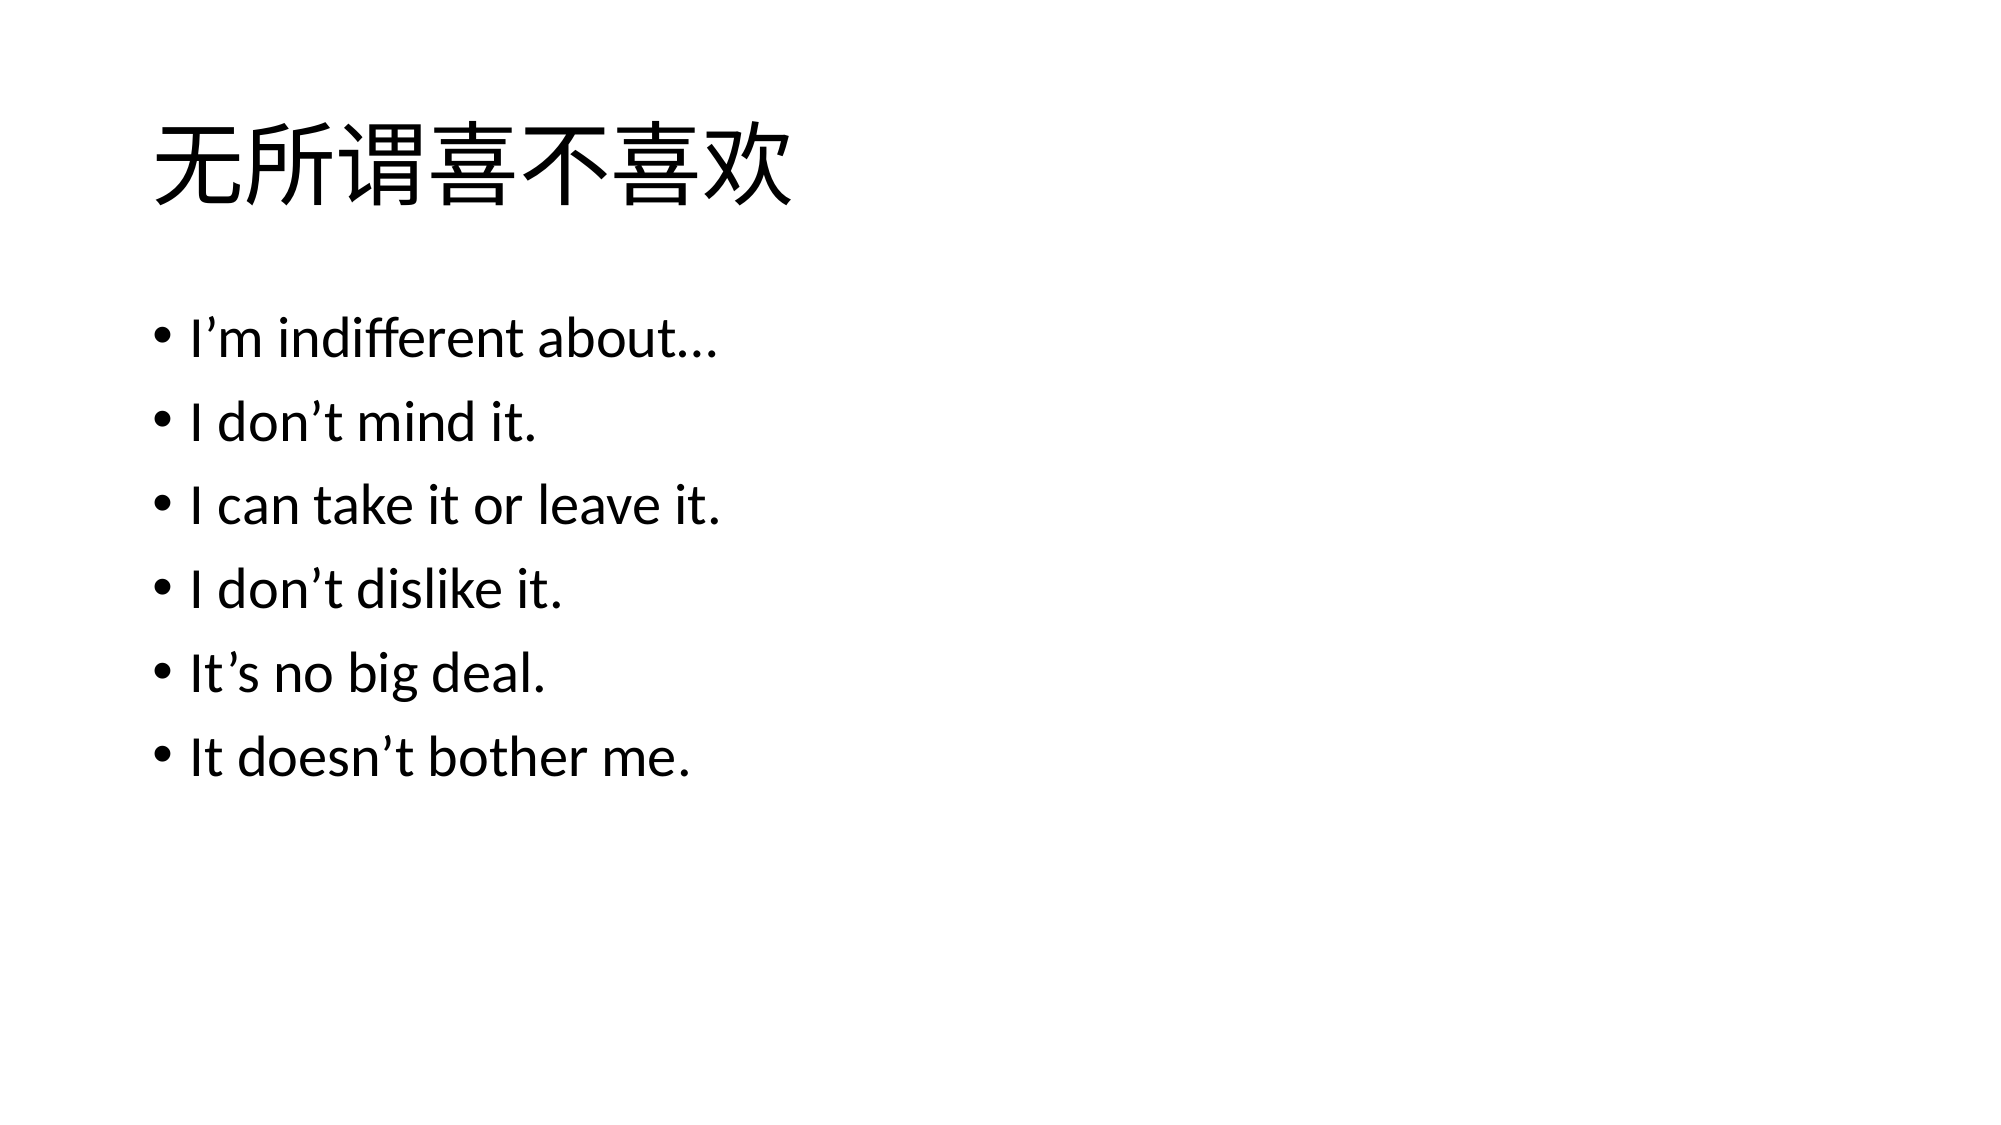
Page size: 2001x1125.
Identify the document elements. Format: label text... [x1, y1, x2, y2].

title 无所谓喜不喜欢 [137, 59, 1863, 278]
list I’m indifferent about… I don’t mind it. I can take it or leave it. I don’t dislike it. It’s no big deal. It doesn’t bother me. [137, 299, 1863, 1014]
